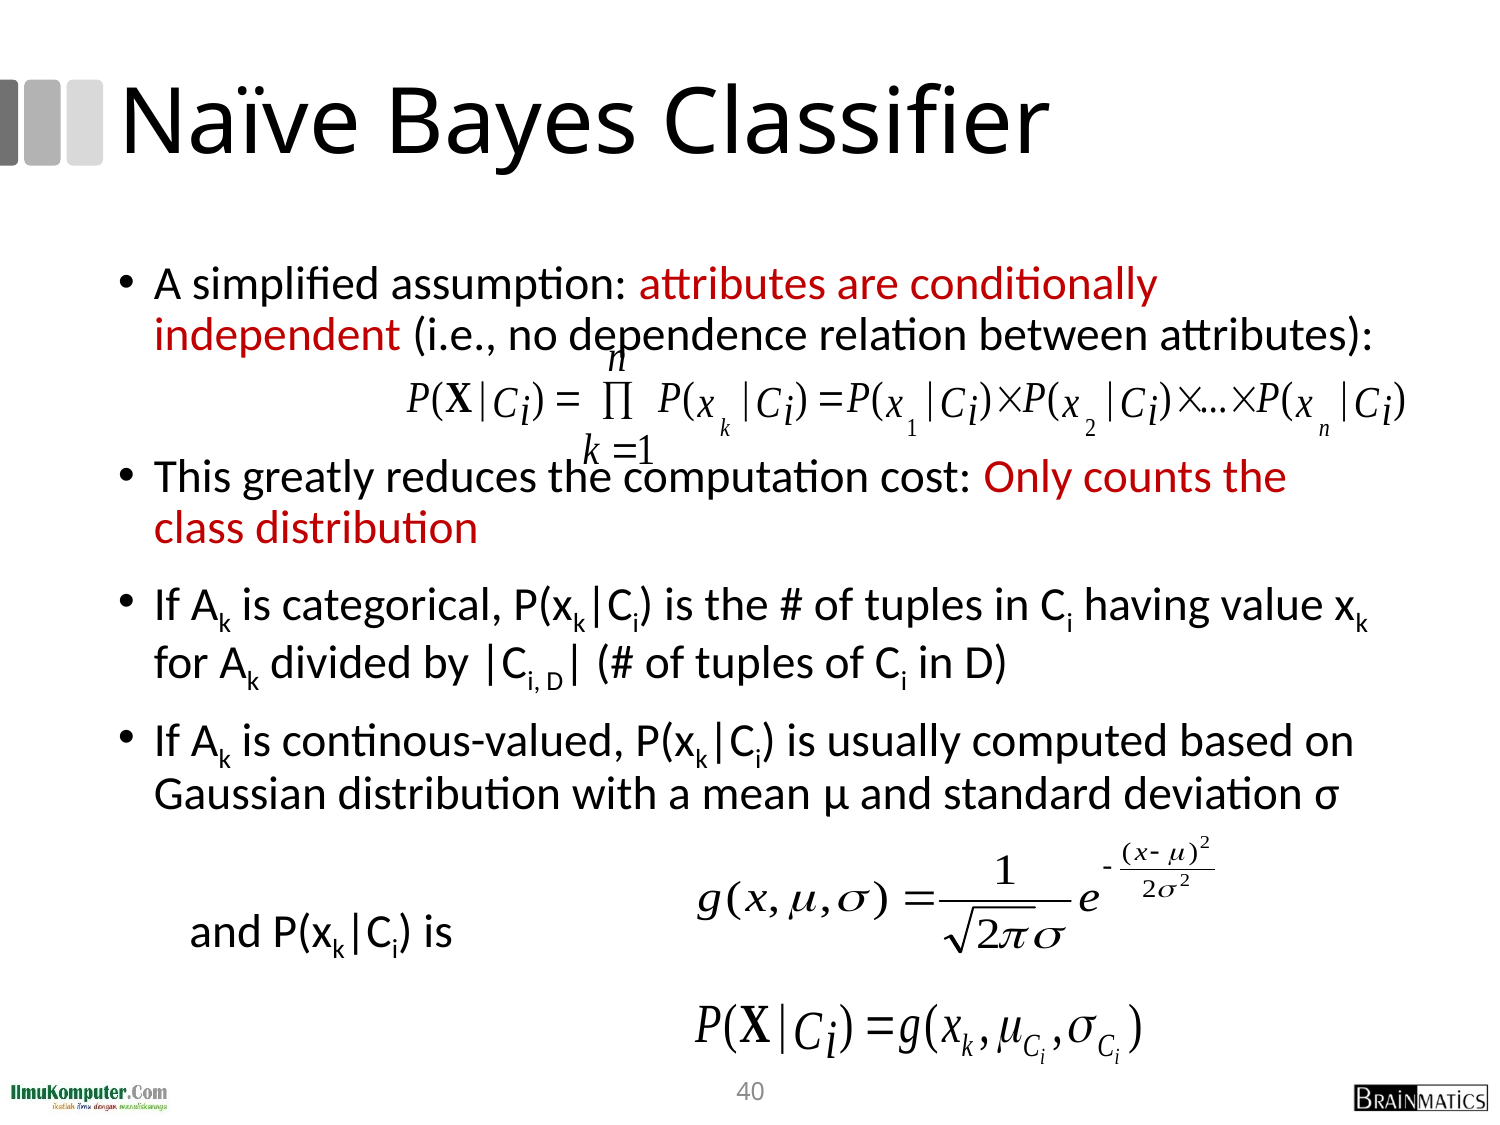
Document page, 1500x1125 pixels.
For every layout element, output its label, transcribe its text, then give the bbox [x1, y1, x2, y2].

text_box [399, 327, 1413, 475]
picture [1351, 1081, 1491, 1115]
list A simplified assumption: attributes are conditionally independent (i.e., no dependence relation between attributes): This greatly reduces the computation cost: Only counts the class distribution If Ak is categorical, P(xk|Ci) is the # of tuples in Ci having value xk for Ak divided by |Ci, D| (# of tuples of Ci in D) If Ak is continous-valued, P(xk|Ci) is usually computed based on Gaussian distribution with a mean μ and standard deviation σ and P(xk|Ci) is [103, 250, 1397, 1013]
picture [4, 1081, 173, 1115]
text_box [687, 987, 1150, 1075]
slide_number 40 [582, 1062, 920, 1123]
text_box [687, 824, 1225, 963]
title Naïve Bayes Classifier [103, 24, 1397, 222]
